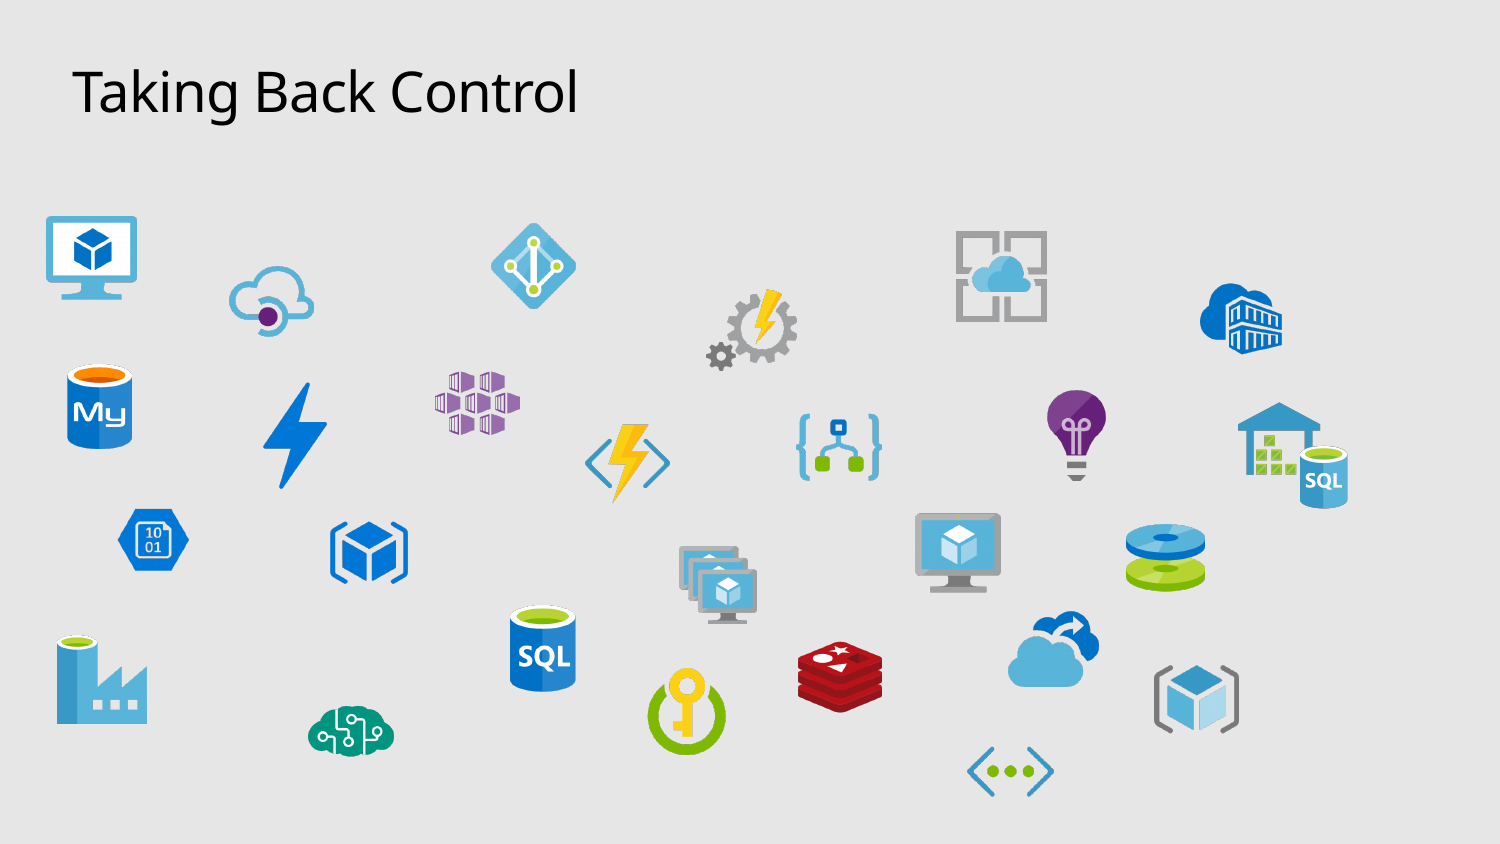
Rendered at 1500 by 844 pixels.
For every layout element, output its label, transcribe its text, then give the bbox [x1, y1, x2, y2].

picture [1196, 274, 1287, 365]
picture [46, 211, 137, 303]
picture [706, 285, 797, 377]
picture [967, 728, 1054, 816]
picture [1154, 657, 1239, 741]
picture [1233, 398, 1350, 515]
picture [1030, 390, 1122, 481]
picture [330, 513, 408, 592]
picture [307, 688, 394, 774]
picture [1125, 518, 1206, 598]
picture [955, 231, 1047, 322]
picture [1008, 605, 1099, 696]
picture [643, 667, 730, 755]
picture [491, 223, 577, 309]
picture [499, 605, 586, 692]
title Taking Back Control [72, 56, 1428, 125]
picture [914, 509, 1001, 596]
picture [435, 360, 521, 446]
picture [12, 363, 328, 724]
picture [229, 258, 315, 344]
picture [797, 635, 882, 719]
picture [679, 546, 757, 624]
picture [796, 404, 882, 490]
picture [584, 421, 670, 507]
